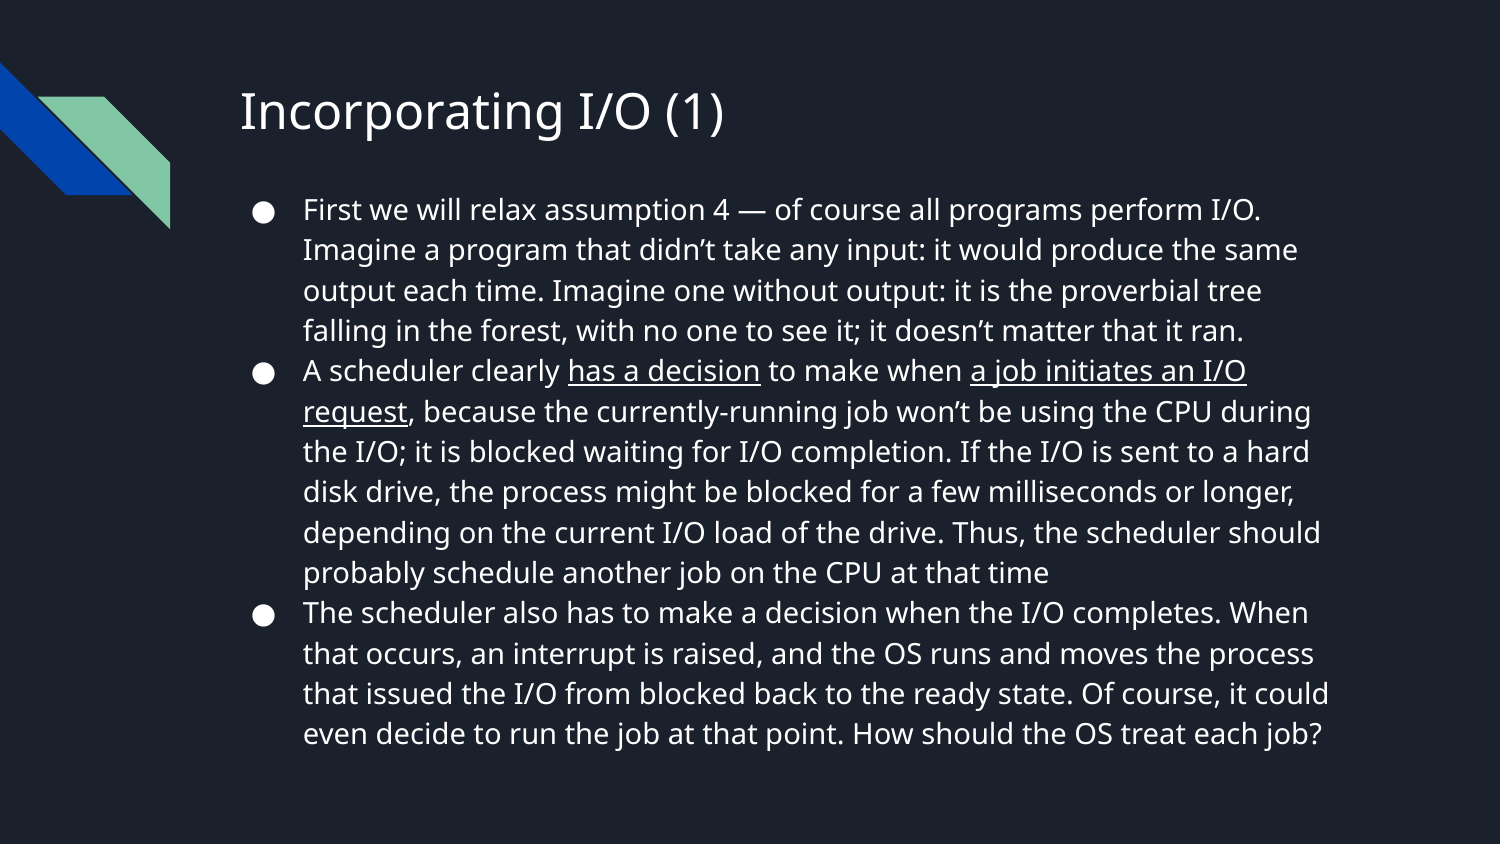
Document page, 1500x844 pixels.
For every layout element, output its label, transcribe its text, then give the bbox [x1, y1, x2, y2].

title Incorporating I/O (1) [212, 64, 1368, 171]
list First we will relax assumption 4 — of course all programs perform I/O. Imagine a program that didn’t take any input: it would produce the same output each time. Imagine one without output: it is the proverbial tree falling in the forest, with no one to see it; it doesn’t matter that it ran. A scheduler clearly has a decision to make when a job initiates an I/O request, because the currently-running job won’t be using the CPU during the I/O; it is blocked waiting for I/O completion. If the I/O is sent to a hard disk drive, the process might be blocked for a few milliseconds or longer, depending on the current I/O load of the drive. Thus, the scheduler should probably schedule another job on the CPU at that time The scheduler also has to make a decision when the I/O completes. When that occurs, an interrupt is raised, and the OS runs and moves the process that issued the I/O from blocked back to the ready state. Of course, it could even decide to run the job at that point. How should the OS treat each job? [212, 171, 1368, 804]
